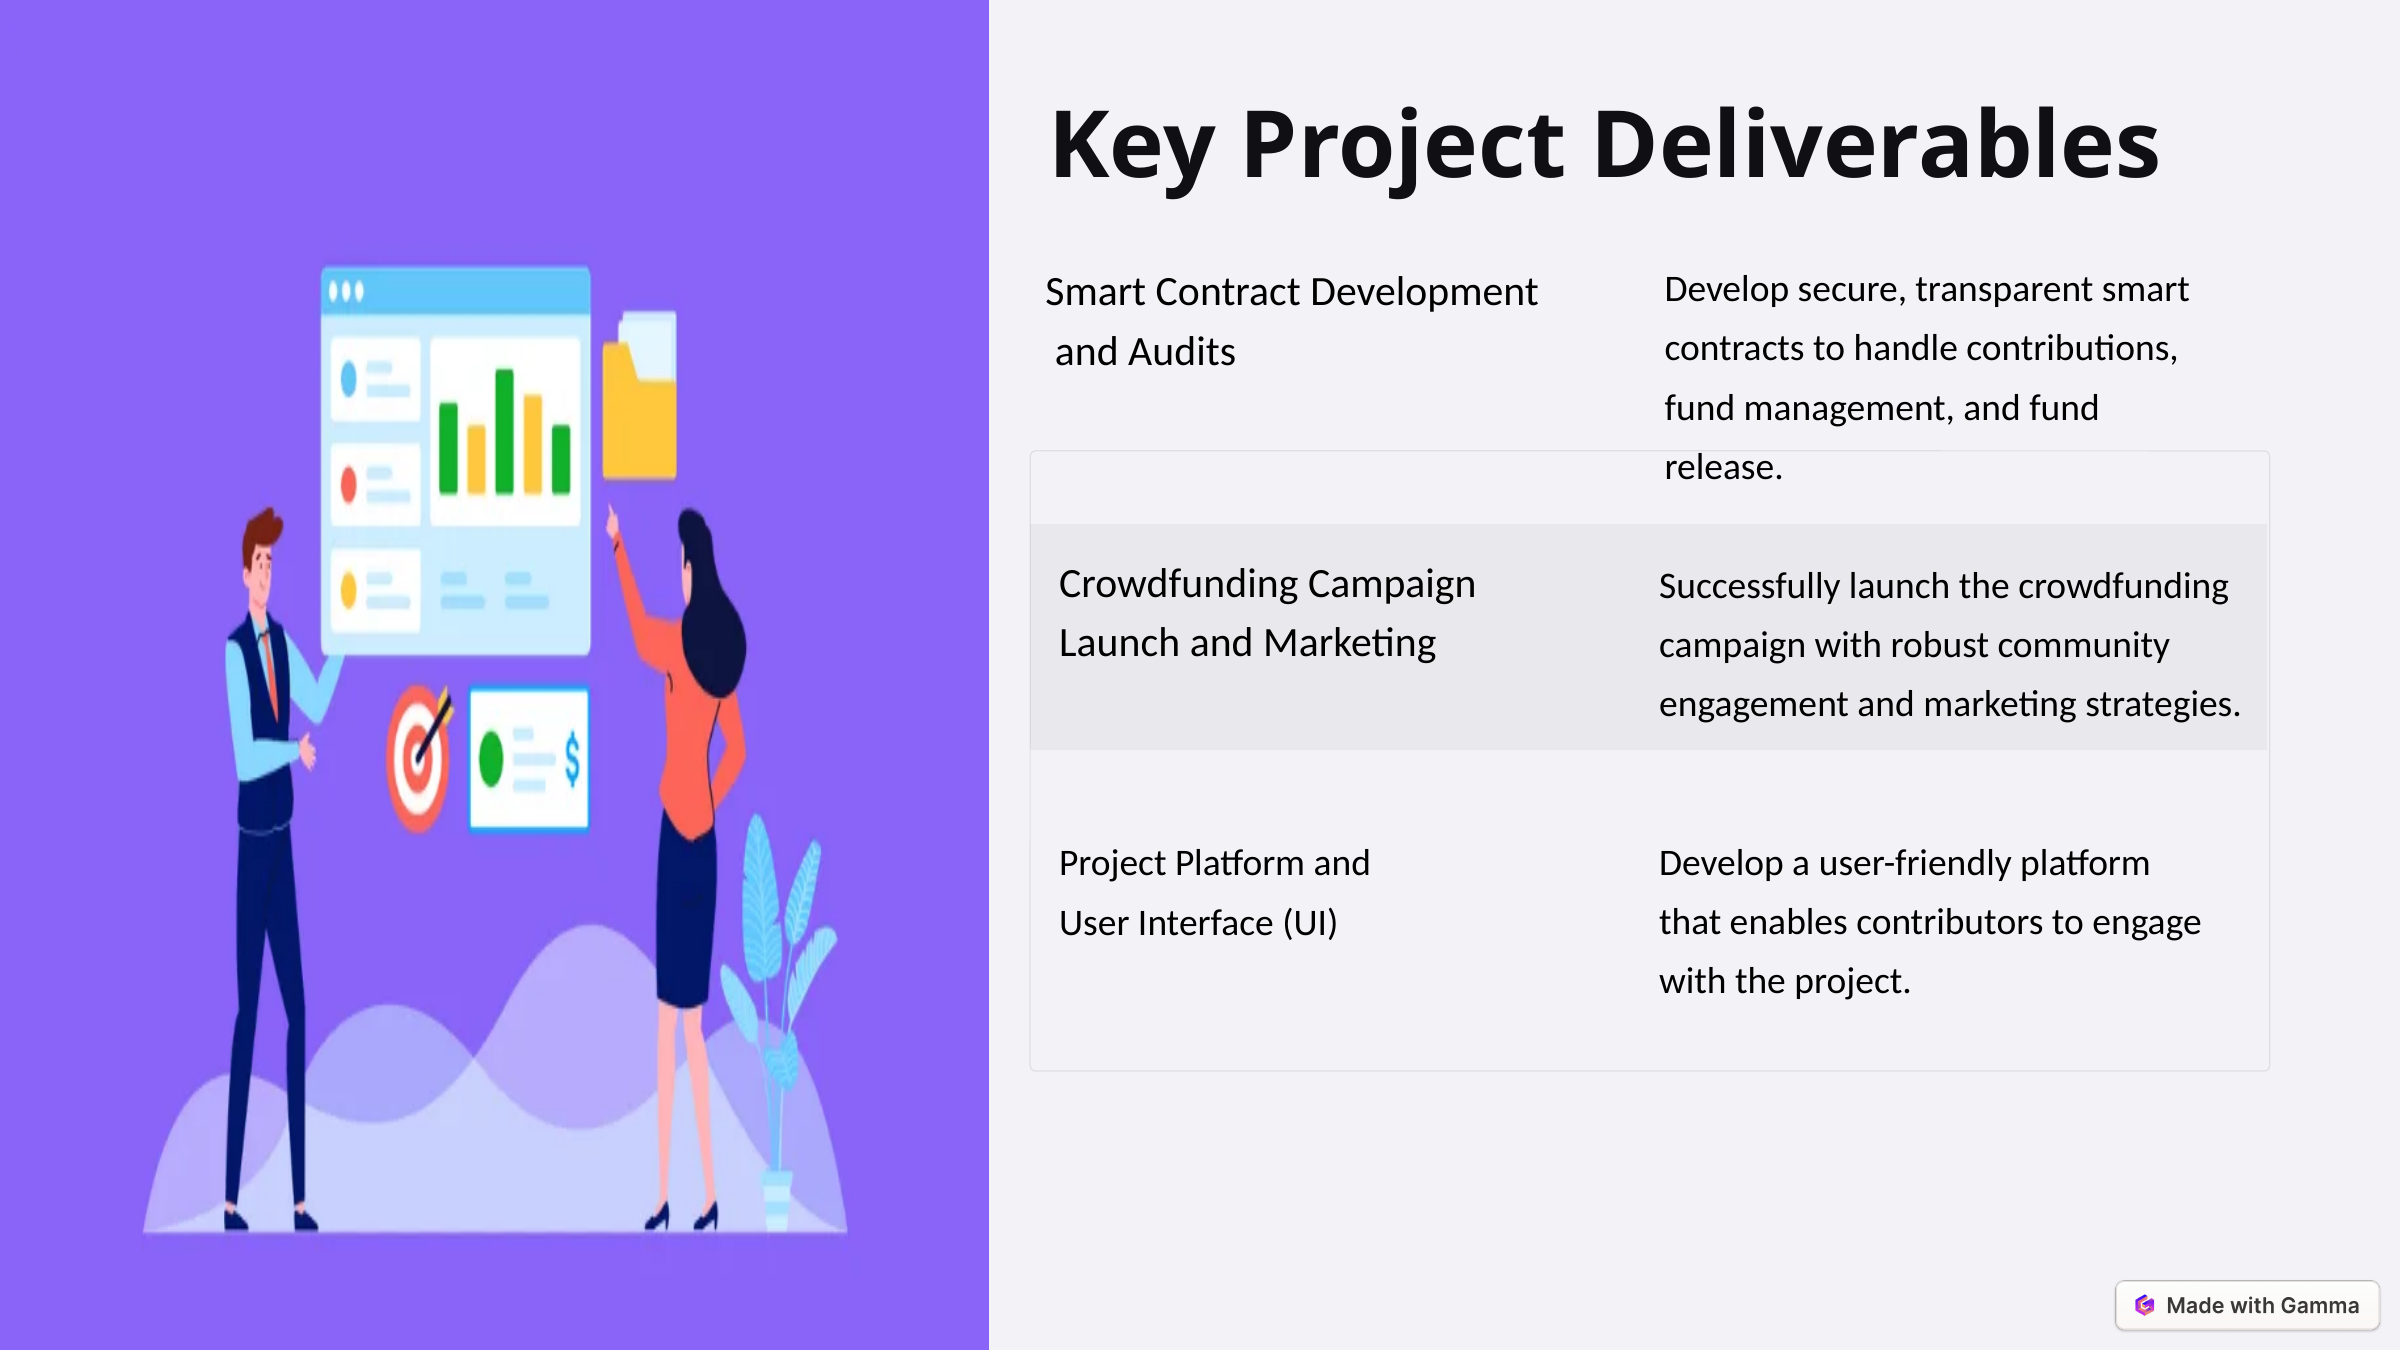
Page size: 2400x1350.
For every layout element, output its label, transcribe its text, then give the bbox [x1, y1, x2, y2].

text_box Smart Contract Development and Audits [1045, 254, 1589, 374]
text_box Project Platform and User Interface (UI) [1059, 823, 1603, 949]
picture [2106, 1271, 2389, 1339]
text_box Develop secure, transparent smart contracts to handle contributions, fund management, and fund release. [1664, 249, 2208, 458]
text_box [1030, 450, 2270, 1072]
picture [0, 0, 989, 1350]
text_box Develop a user-friendly platform that enables contributors to engage with the project. [1659, 823, 2203, 1002]
text_box [1030, 524, 2268, 750]
text_box Key Project Deliverables [1048, 80, 2088, 197]
text_box [1008, 215, 2246, 382]
text_box Successfully launch the crowdfunding campaign with robust community engagement and marketing strategies. [1659, 546, 2246, 725]
text_box [1033, 801, 2271, 1027]
text_box Crowdfunding Campaign Launch and Marketing [1059, 546, 1603, 683]
